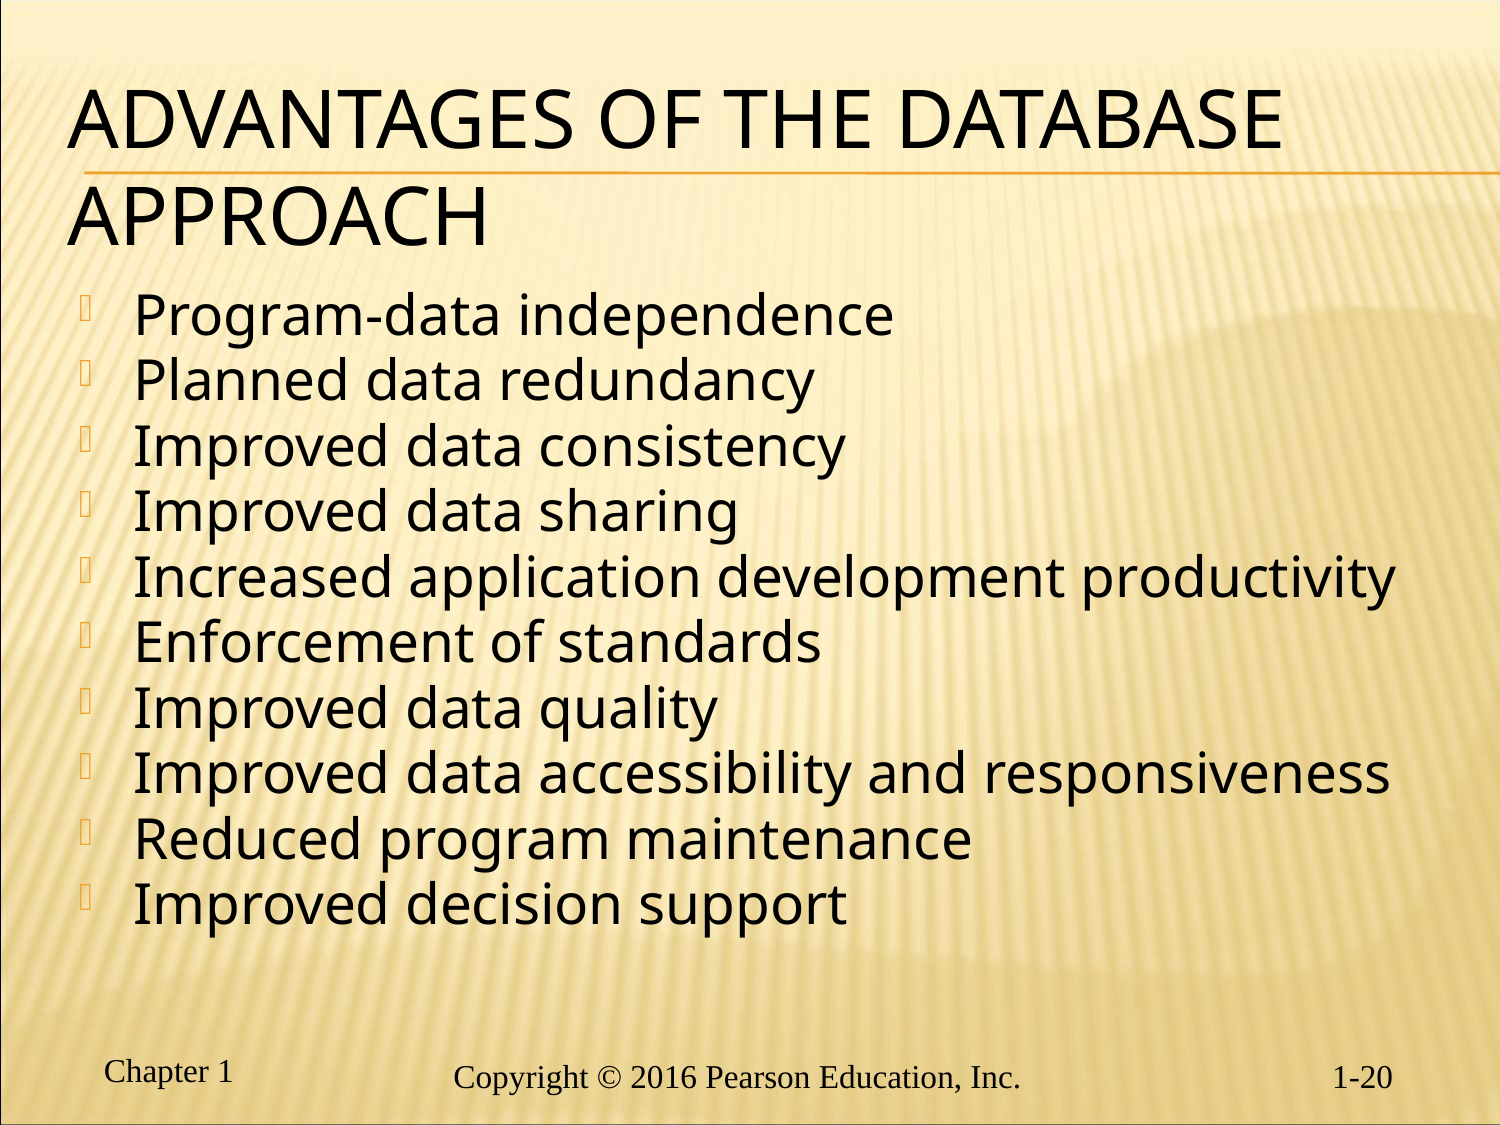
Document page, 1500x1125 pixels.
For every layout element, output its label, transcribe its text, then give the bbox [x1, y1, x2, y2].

title Advantages of THE DatabaSE APPROACH [52, 51, 1500, 277]
picture [0, 0, 1500, 1125]
list Program-data independence Planned data redundancy Improved data consistency Improved data sharing Increased application development productivity Enforcement of standards Improved data quality Improved data accessibility and responsiveness Reduced program maintenance Improved decision support [63, 284, 1414, 1035]
